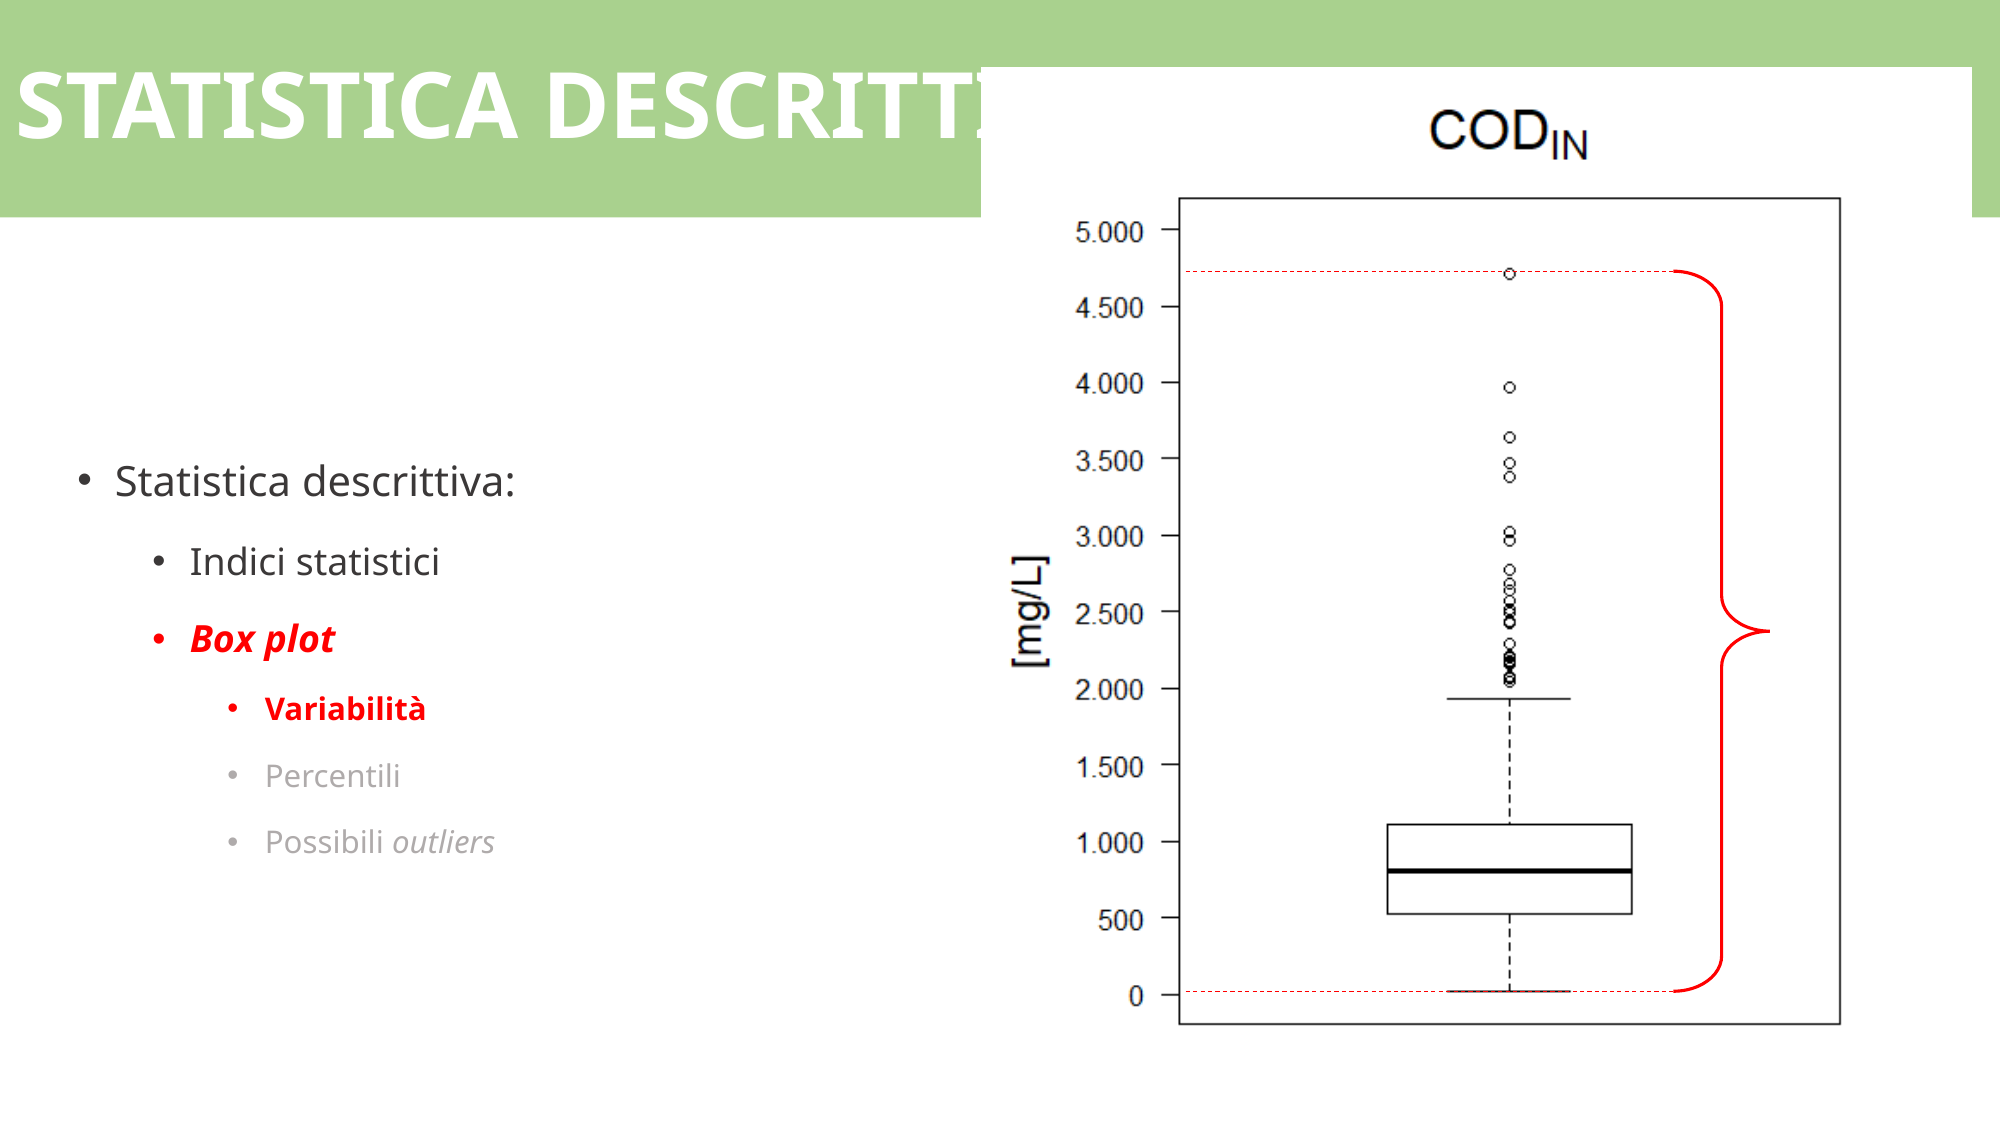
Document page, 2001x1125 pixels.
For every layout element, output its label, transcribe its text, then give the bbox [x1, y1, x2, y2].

title Statistica descrittiva [0, 0, 2000, 218]
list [981, 67, 1972, 1058]
text_box Statistica descrittiva: Indici statistici Box plot Variabilità Percentili Possibili outliers [62, 422, 555, 871]
